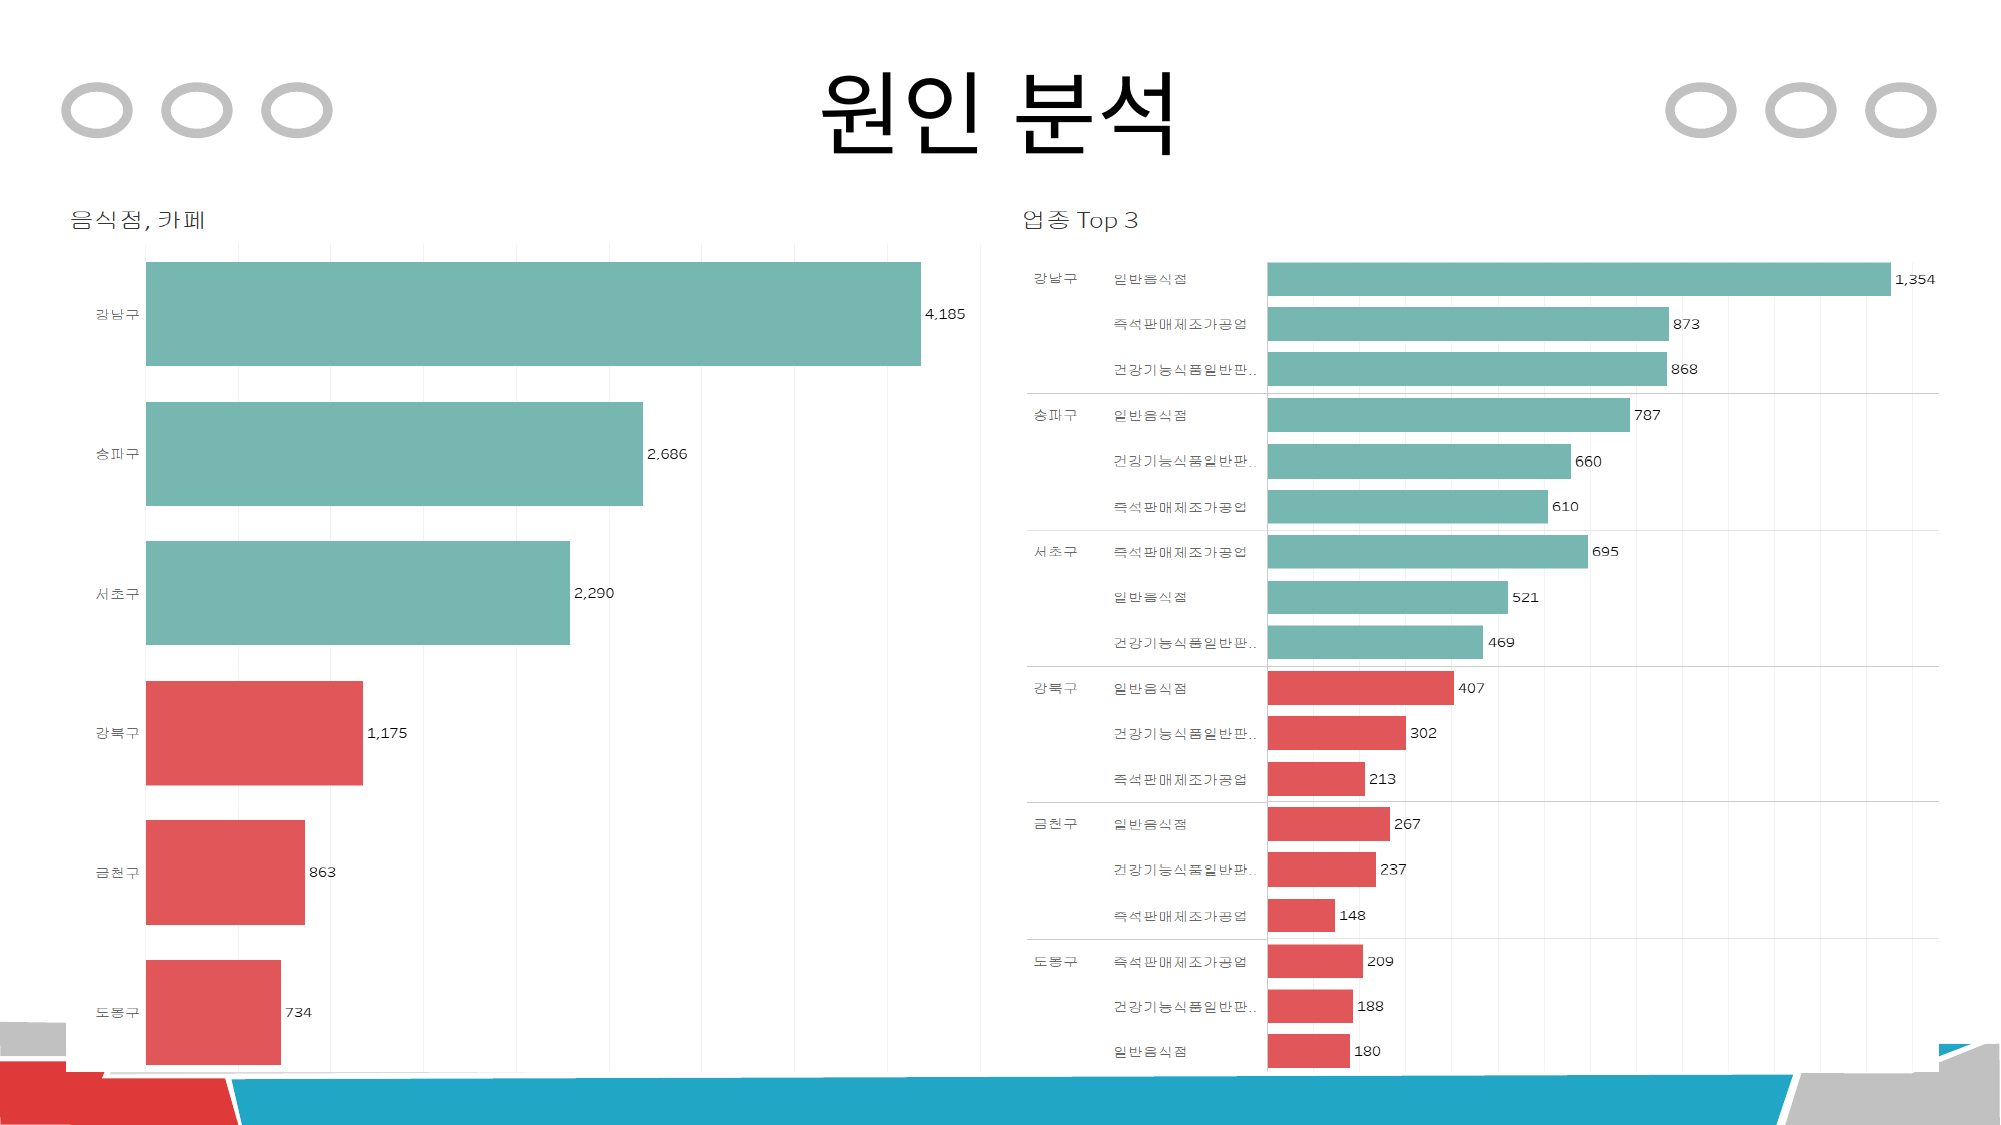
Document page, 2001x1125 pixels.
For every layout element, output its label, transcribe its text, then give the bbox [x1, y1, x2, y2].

title 원인 분석 [350, 18, 1650, 205]
picture [66, 205, 1939, 1072]
